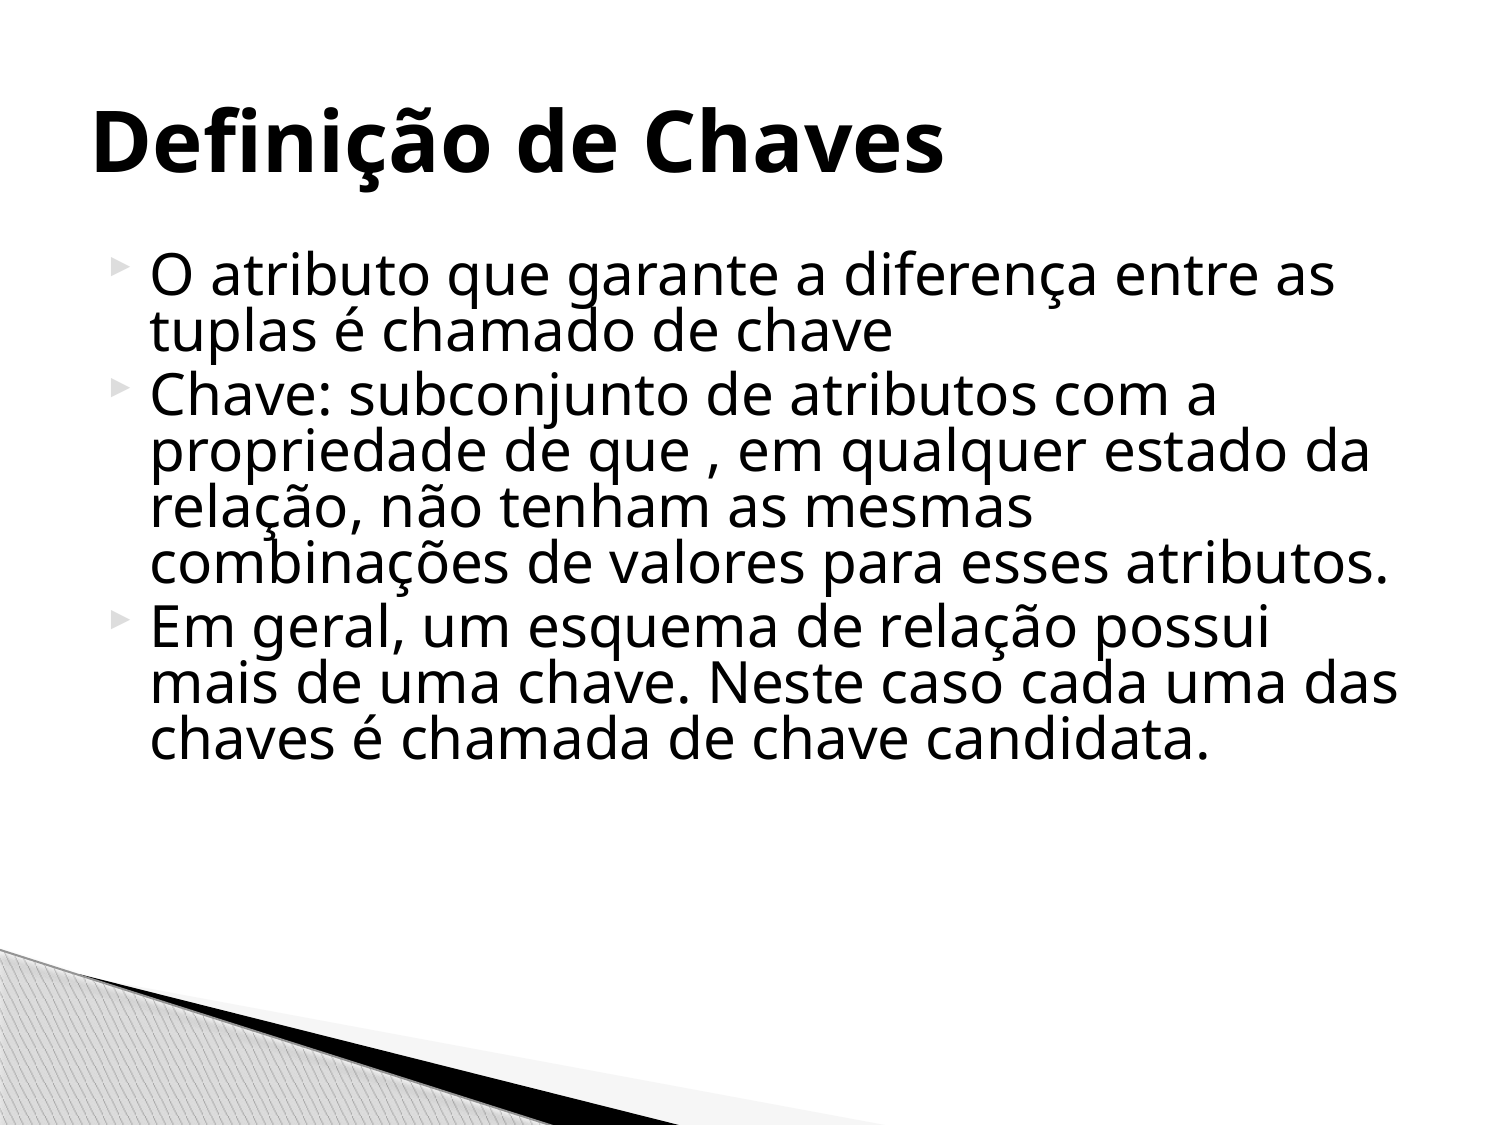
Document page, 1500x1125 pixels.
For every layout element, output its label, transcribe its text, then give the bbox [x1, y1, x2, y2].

title Definição de Chaves [75, 45, 1425, 233]
list O atributo que garante a diferença entre as tuplas é chamado de chave Chave: subconjunto de atributos com a propriedade de que , em qualquer estado da relação, não tenham as mesmas combinações de valores para esses atributos. Em geral, um esquema de relação possui mais de uma chave. Neste caso cada uma das chaves é chamada de chave candidata. [75, 243, 1425, 986]
